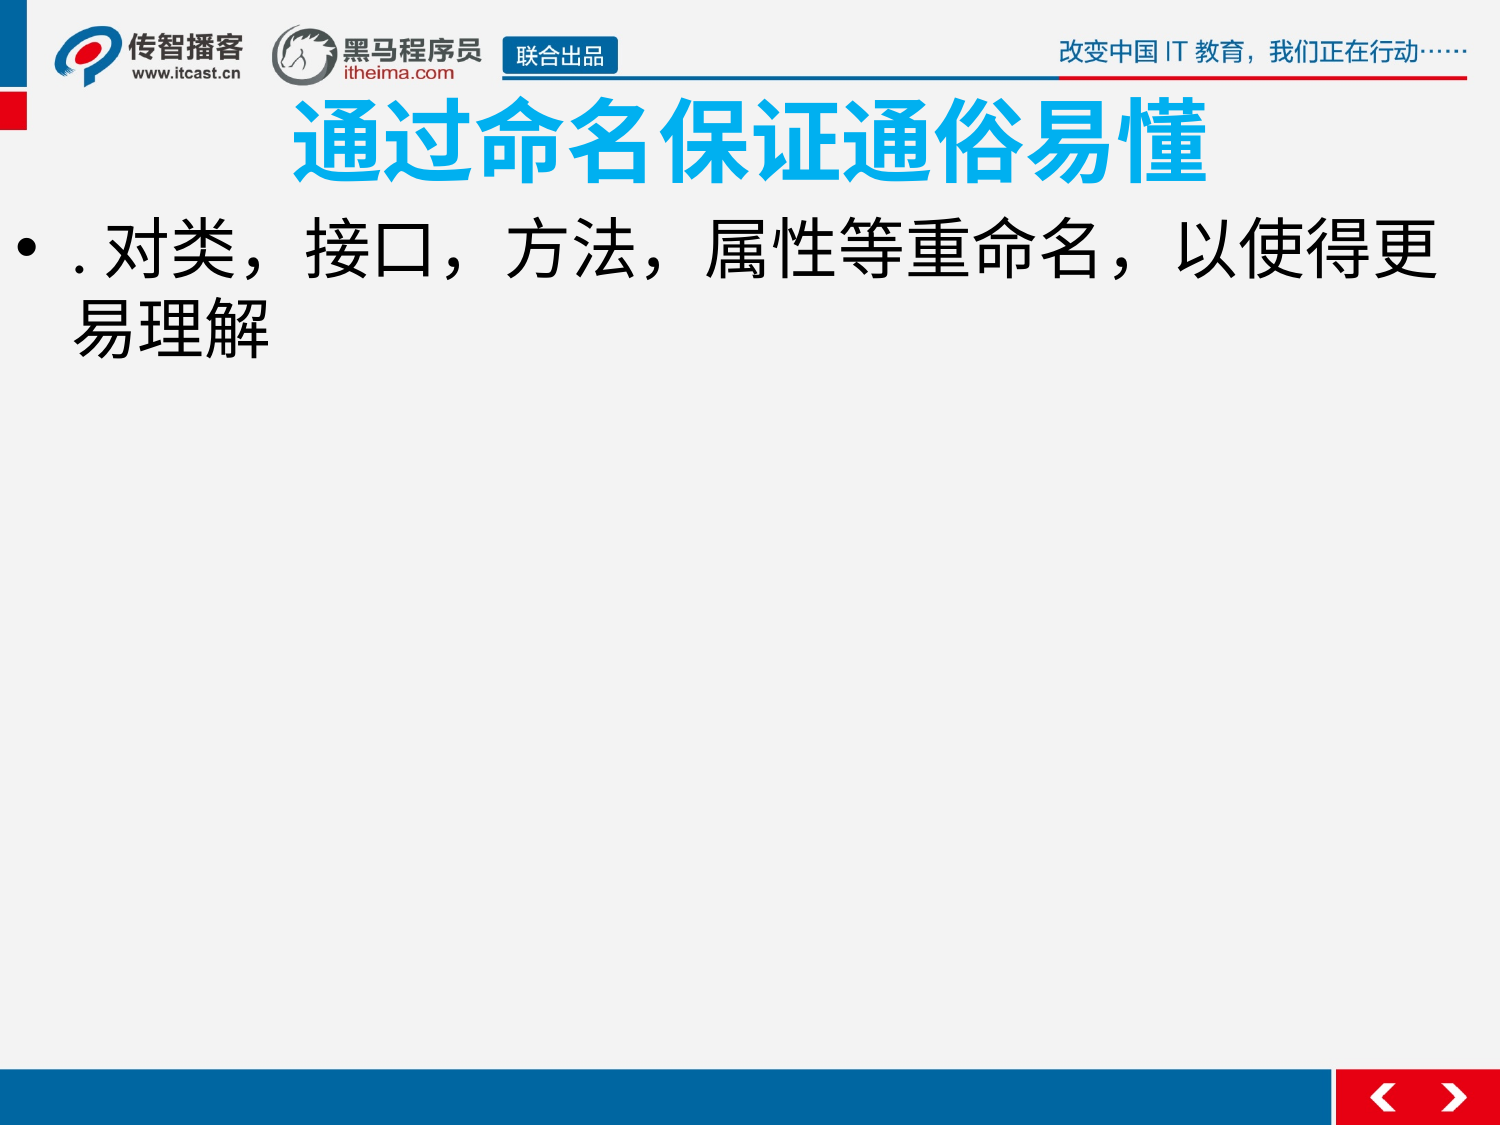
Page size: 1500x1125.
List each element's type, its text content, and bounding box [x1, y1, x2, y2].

picture [0, 1005, 1500, 1125]
title 通过命名保证通俗易懂 [75, 45, 1425, 199]
list .对类，接口，方法，属性等重命名，以使得更易理解 [0, 199, 1500, 1005]
picture [0, 0, 1500, 199]
